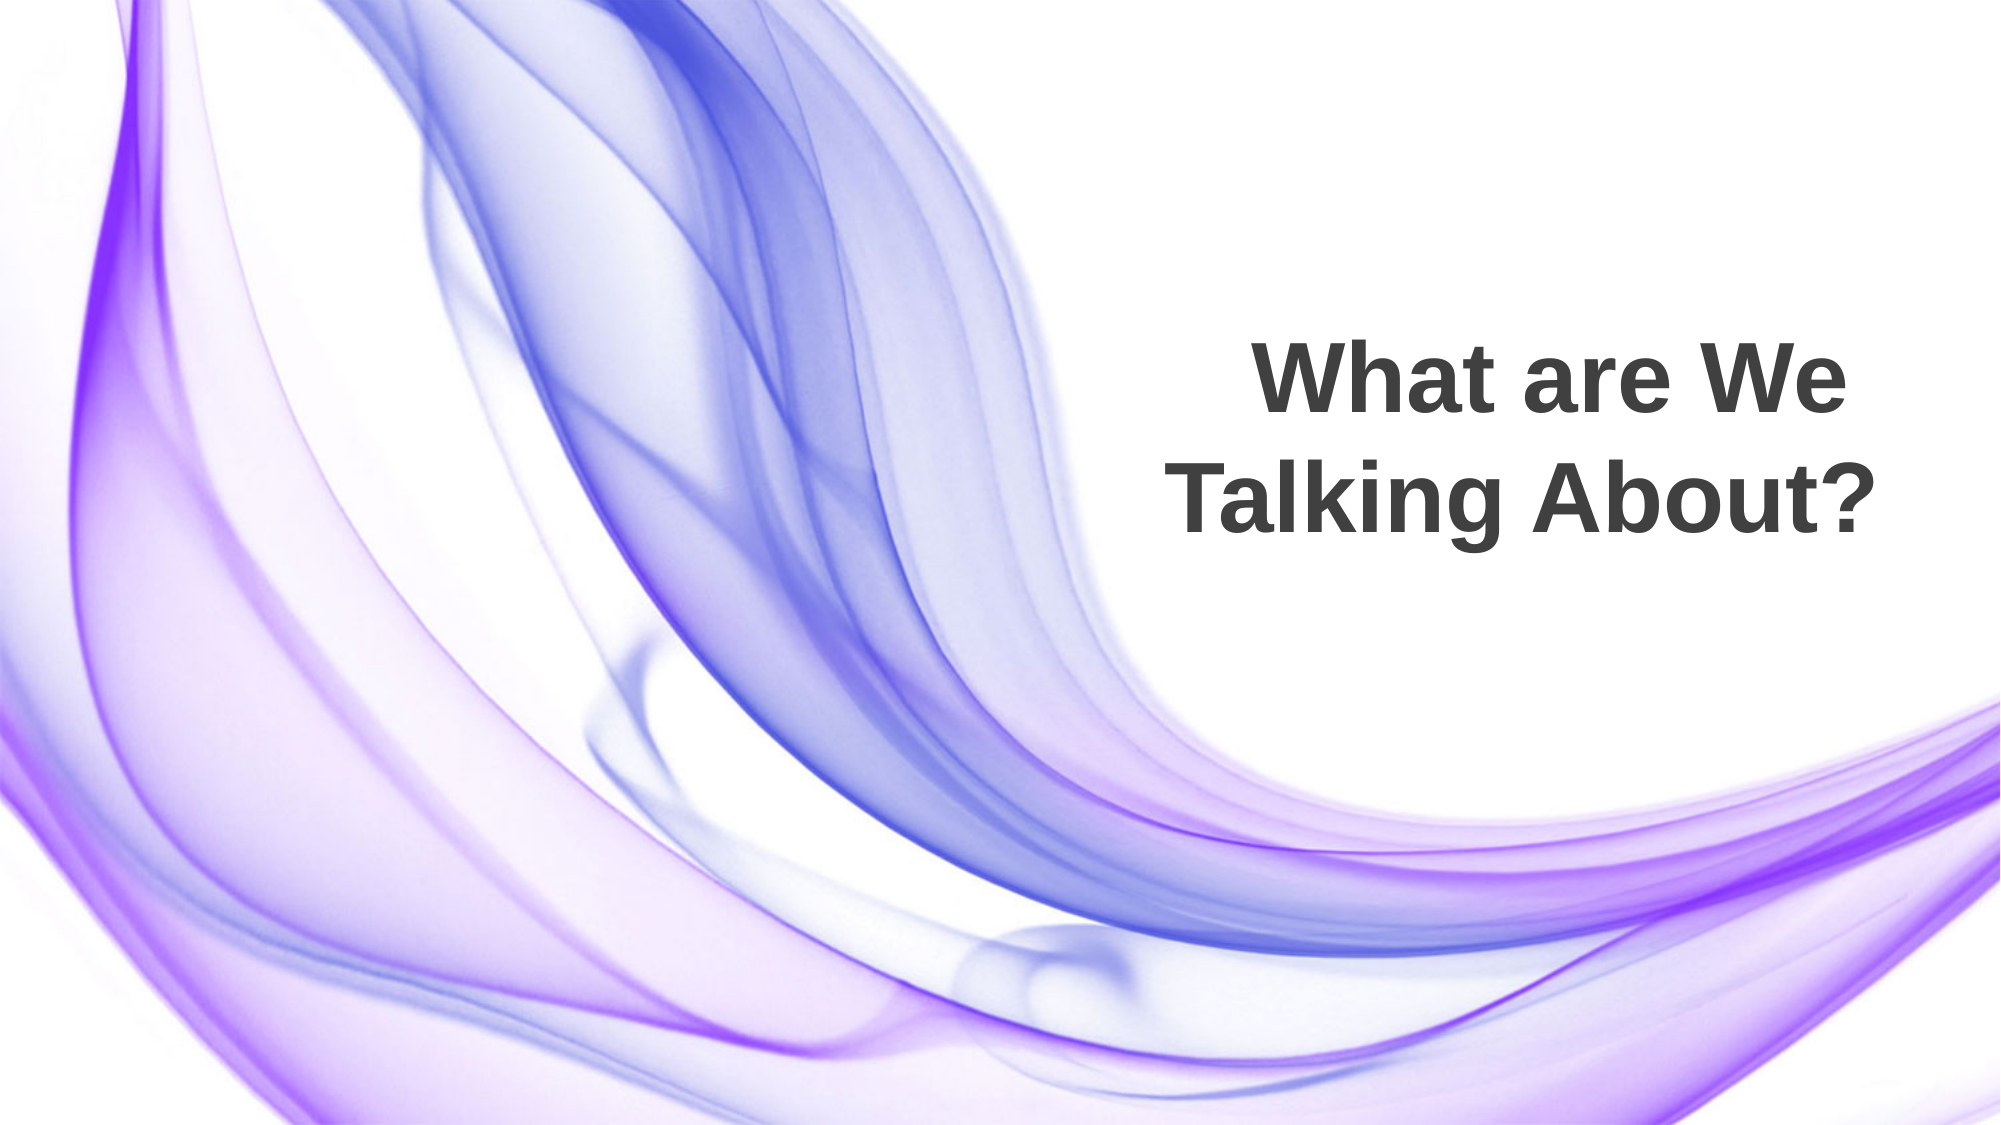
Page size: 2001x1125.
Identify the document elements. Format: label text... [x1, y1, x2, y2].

text_box What are We Talking About? [1132, 305, 1968, 560]
picture [0, 0, 2001, 1125]
